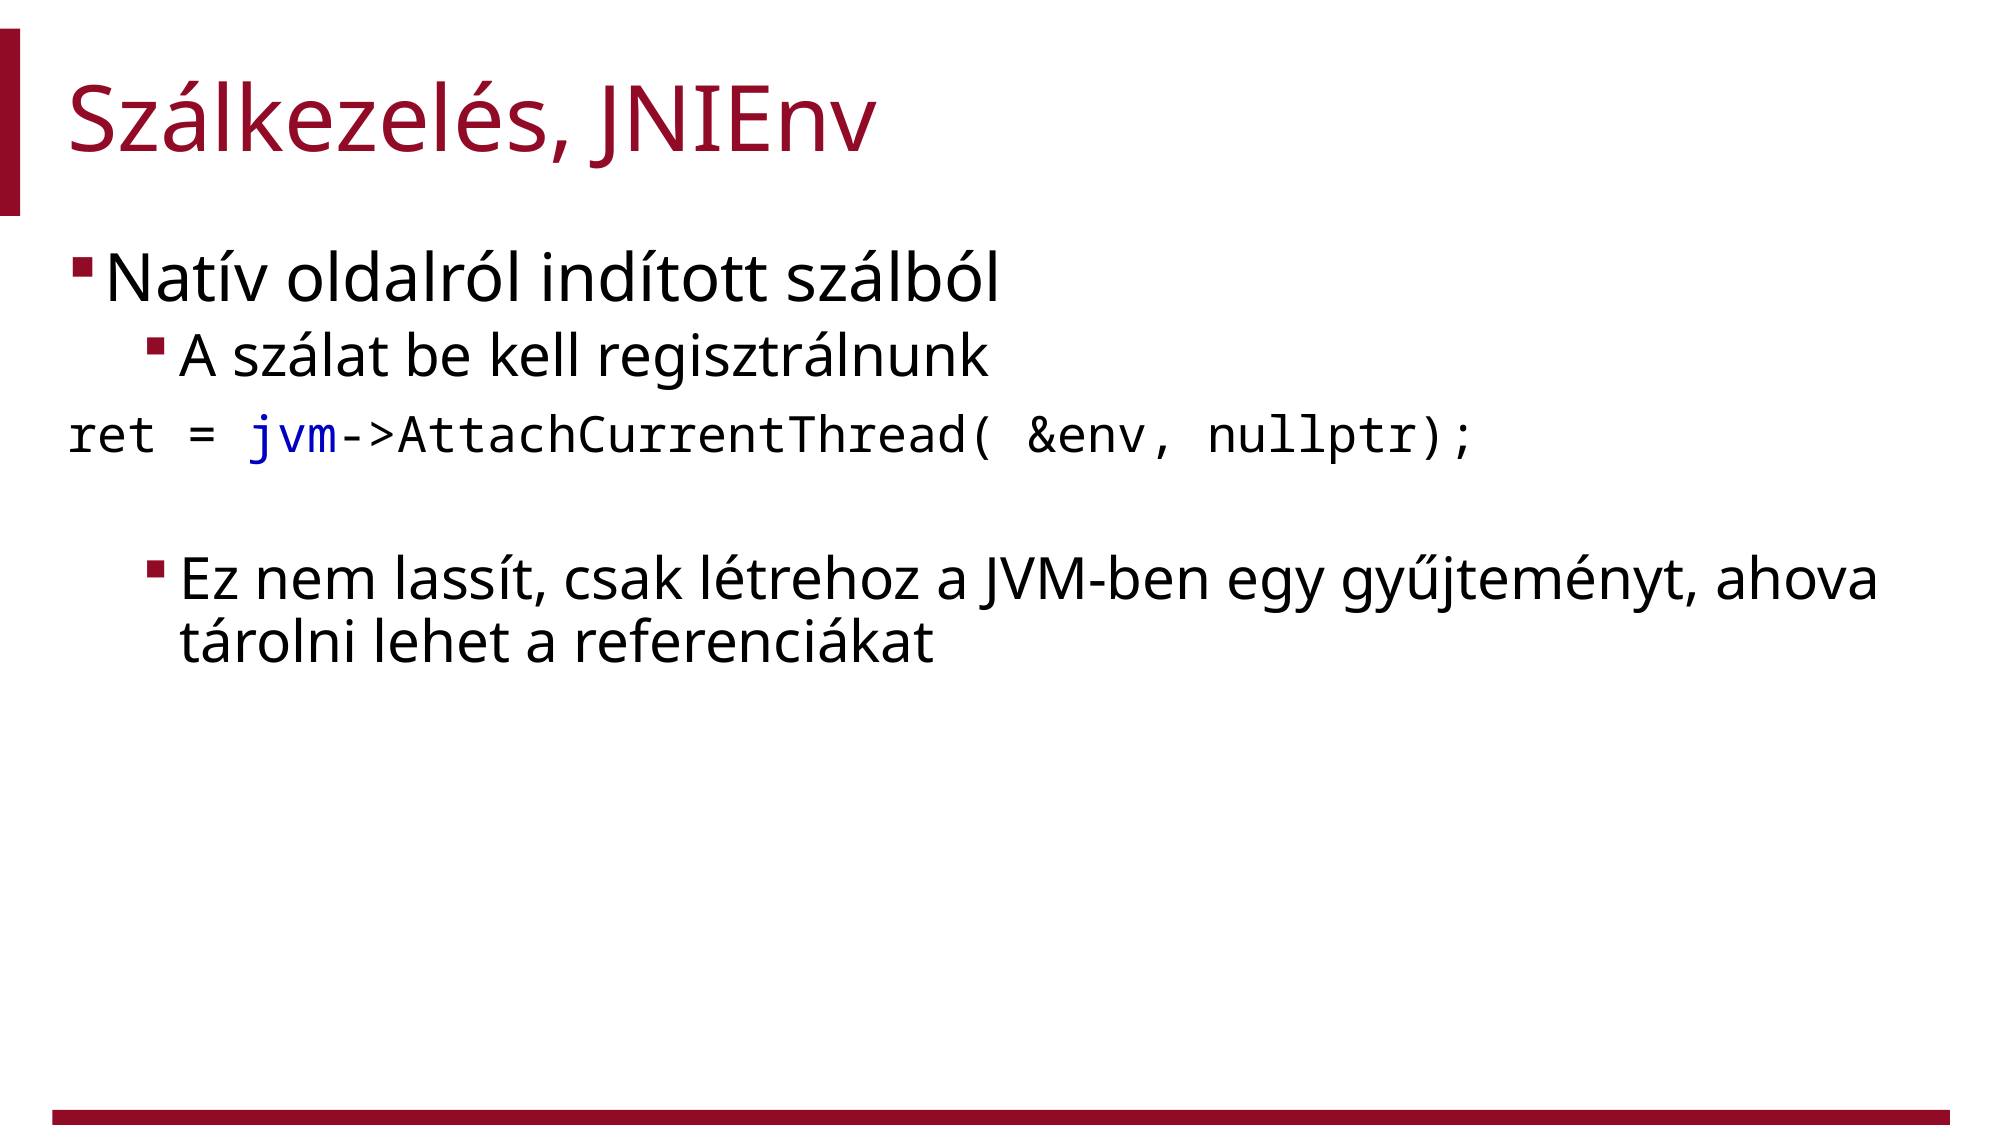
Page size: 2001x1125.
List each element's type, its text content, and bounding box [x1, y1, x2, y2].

title Szálkezelés, JNIEnv [52, 28, 1950, 216]
list Natív oldalról indított szálból A szálat be kell regisztrálnunk ret = jvm->AttachCurrentThread( &env, nullptr); Ez nem lassít, csak létrehoz a JVM-ben egy gyűjteményt, ahova tárolni lehet a referenciákat [52, 236, 1950, 1079]
